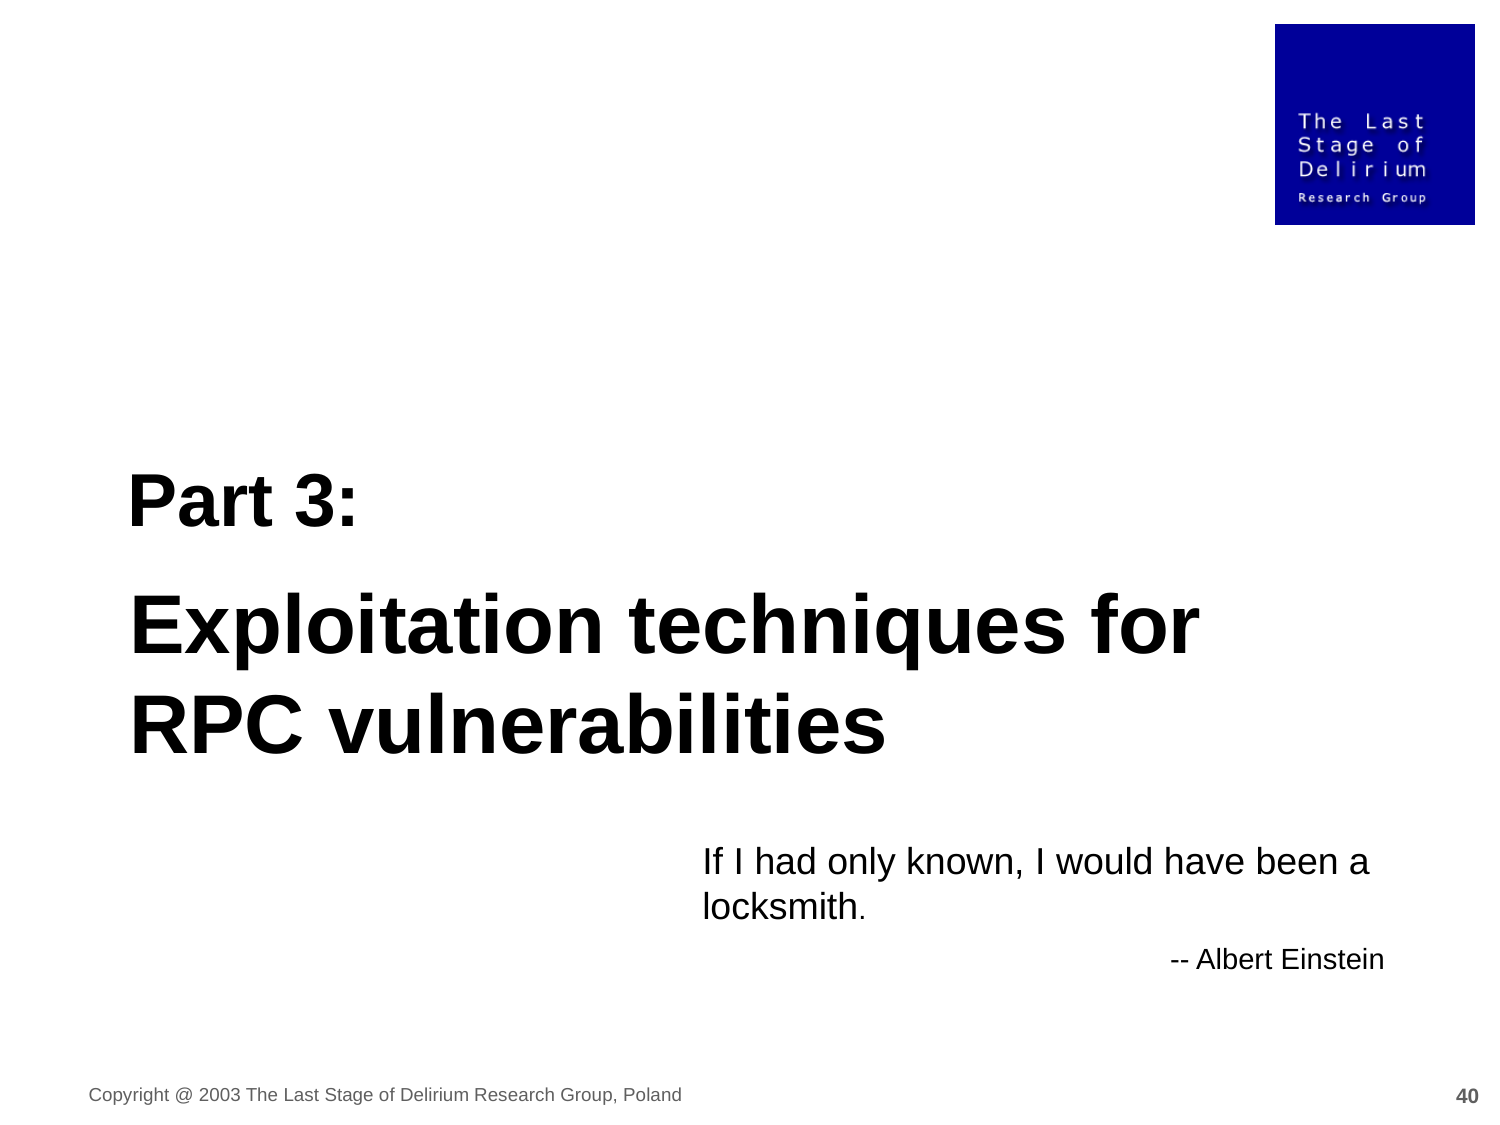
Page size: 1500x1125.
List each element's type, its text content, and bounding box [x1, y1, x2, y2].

picture [1275, 24, 1475, 225]
text_box Exploitation techniques for RPC vulnerabilities [114, 562, 1415, 763]
text_box If I had only known, I would have been a locksmith. -- Albert Einstein [687, 829, 1400, 1052]
text_box Part 3: [112, 444, 377, 550]
